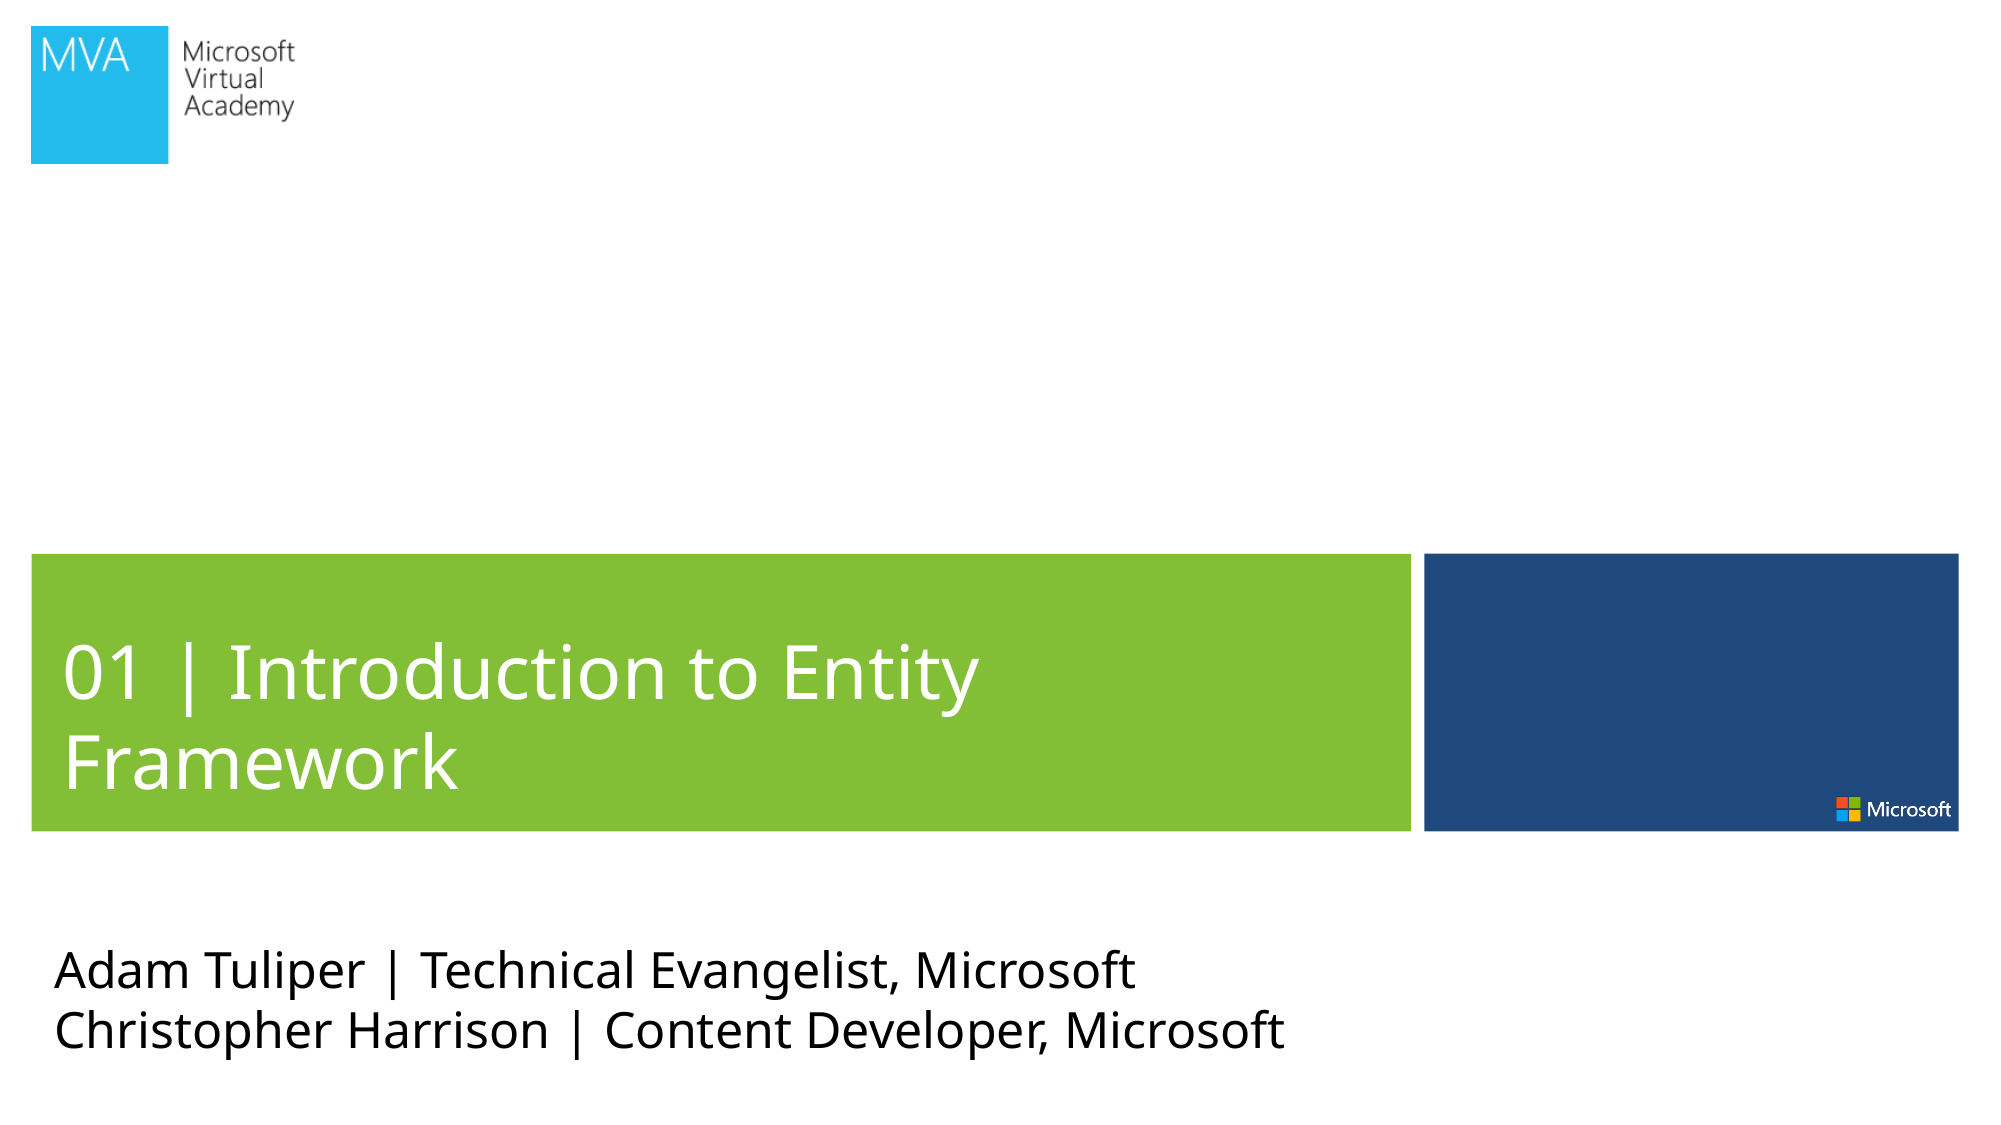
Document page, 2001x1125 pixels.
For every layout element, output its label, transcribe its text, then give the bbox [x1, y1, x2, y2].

picture [1834, 790, 1956, 827]
picture [31, 26, 374, 164]
list 01 | Introduction to Entity Framework [47, 568, 1396, 813]
text_box Adam Tuliper | Technical Evangelist, Microsoft Christopher Harrison | Content Developer, Microsoft [31, 841, 1440, 1082]
